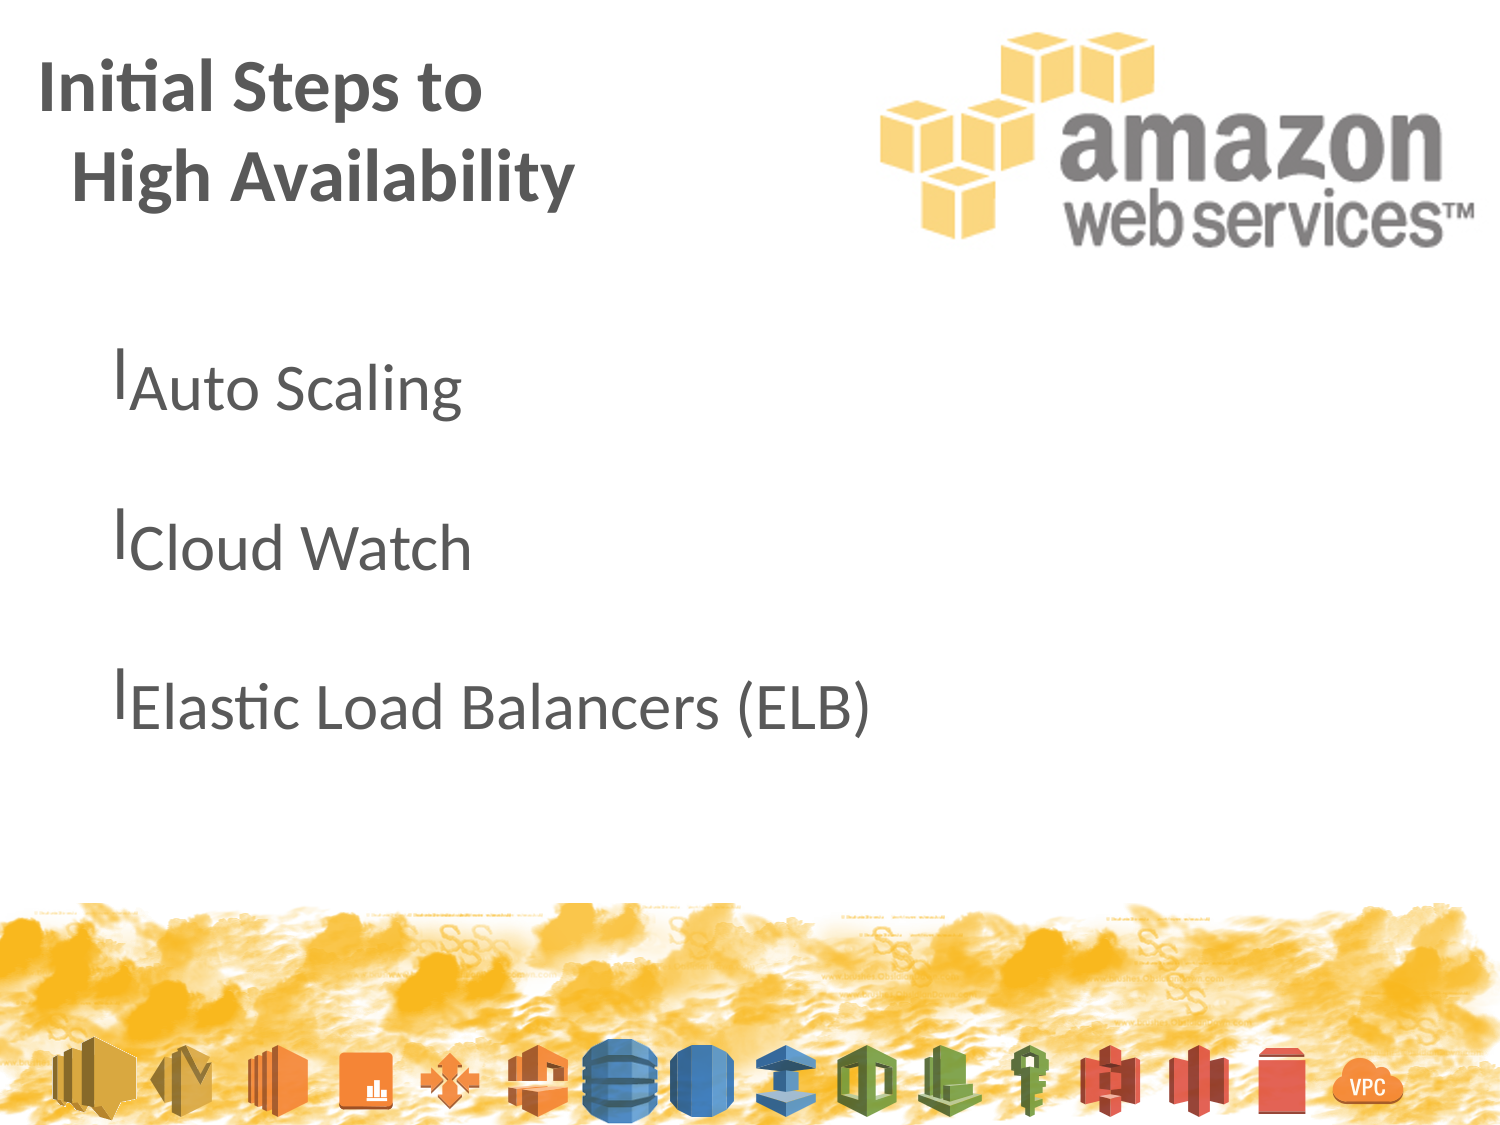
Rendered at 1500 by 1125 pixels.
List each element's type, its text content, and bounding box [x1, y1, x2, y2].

text_box Auto Scaling Cloud Watch Elastic Load Balancers (ELB) [96, 256, 1480, 985]
picture [0, 0, 1500, 1125]
text_box Initial Steps to High Availability [23, 28, 1480, 216]
